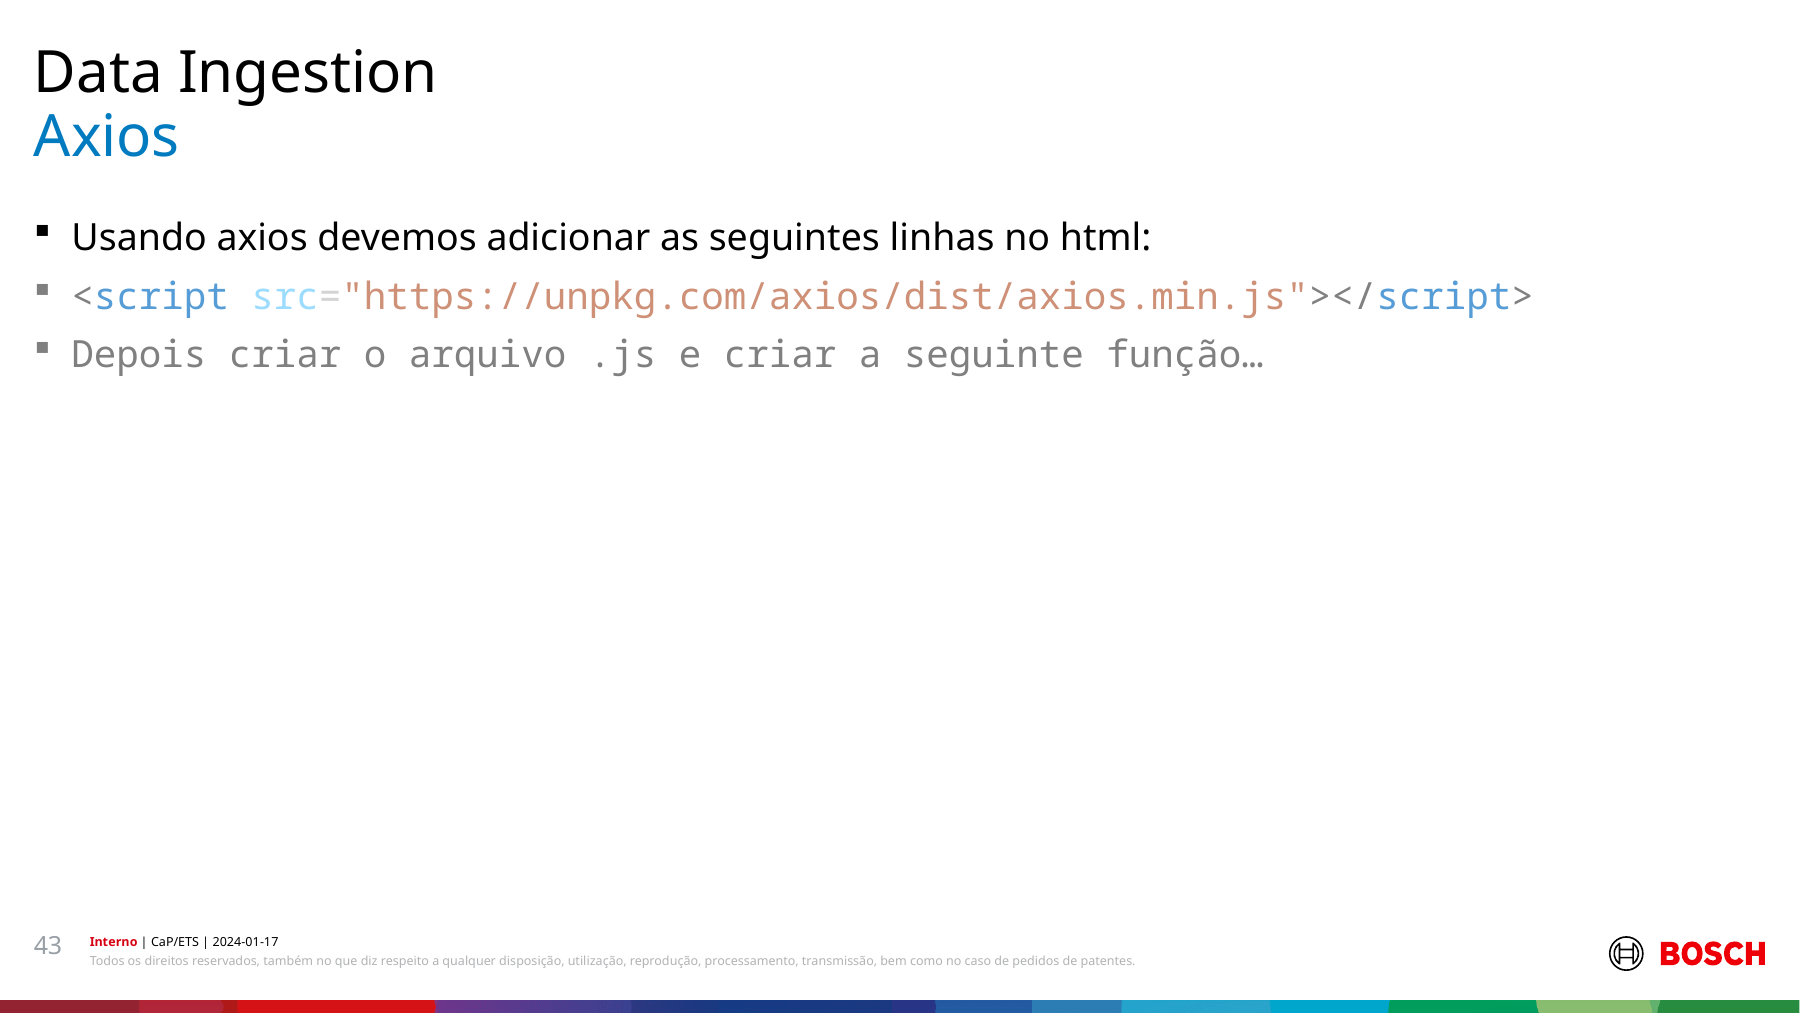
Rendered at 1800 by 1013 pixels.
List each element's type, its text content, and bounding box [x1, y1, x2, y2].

list Data Ingestion [33, 42, 1766, 107]
title Axios [33, 107, 1766, 171]
slide_number 43 [33, 929, 81, 997]
picture [1388, 1000, 1800, 1013]
list Usando axios devemos adicionar as seguintes linhas no html: <script src="https://unpkg.com/axios/dist/axios.min.js"></script> Depois criar o arquivo .js e criar a seguinte função… [33, 210, 1766, 906]
picture [0, 1000, 1270, 1013]
